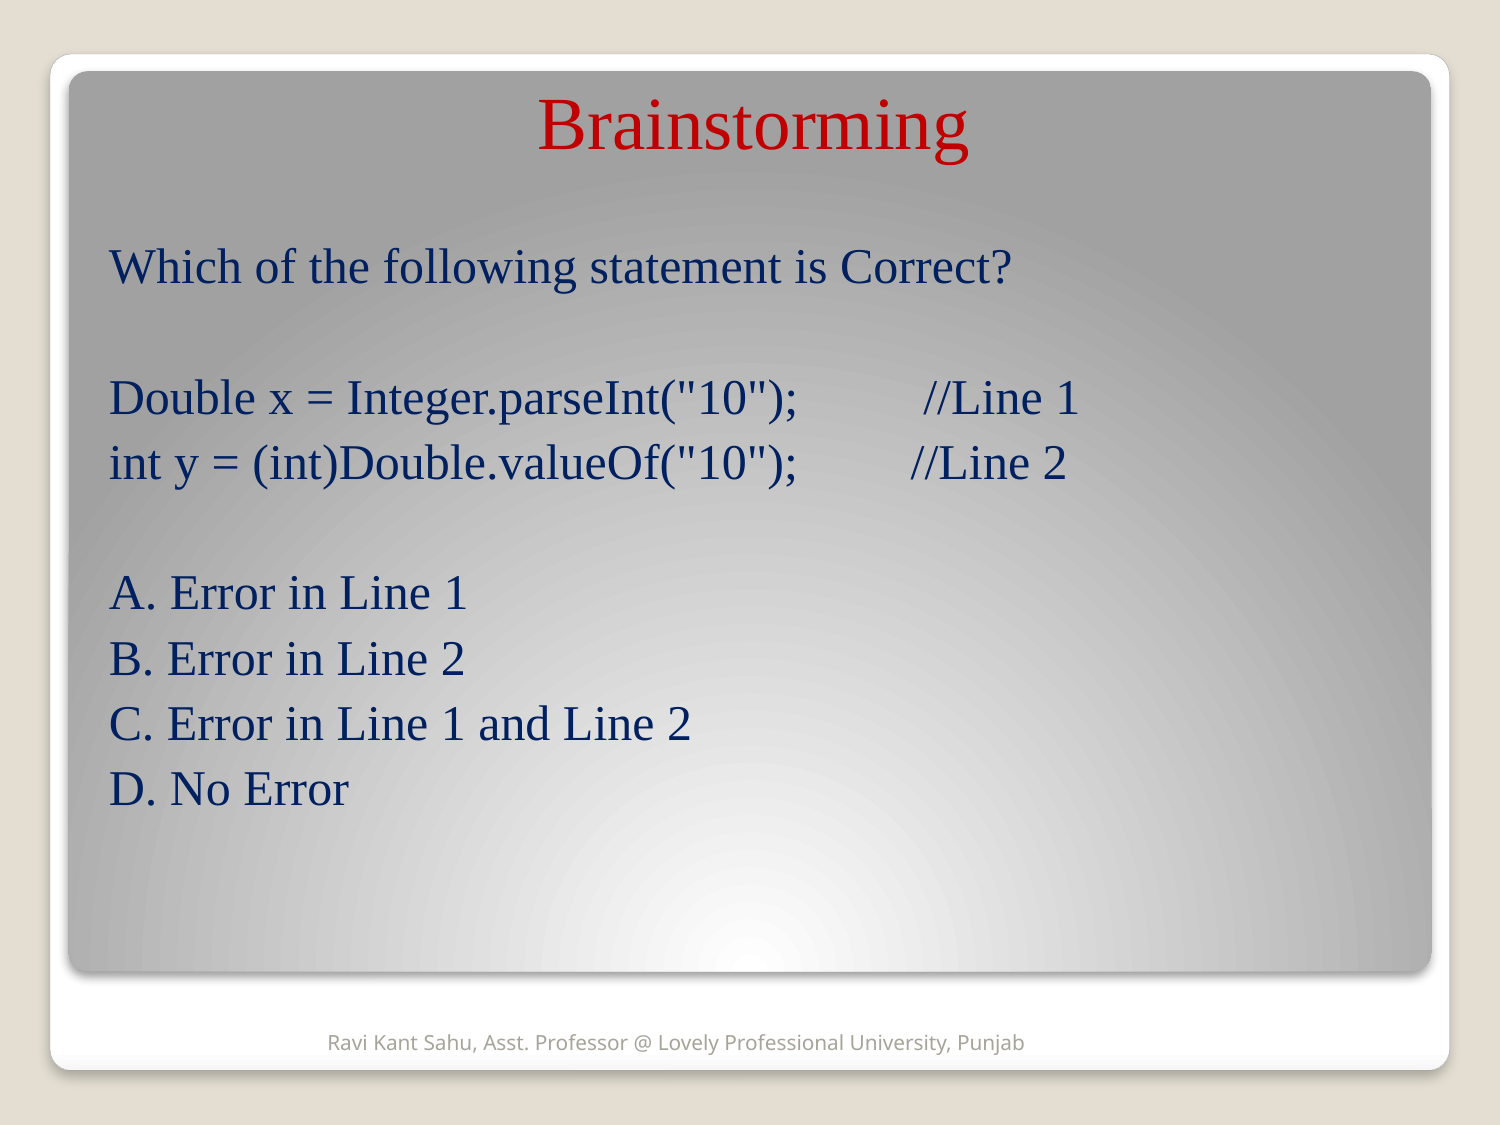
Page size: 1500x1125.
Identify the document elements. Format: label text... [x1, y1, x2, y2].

list Which of the following statement is Correct? Double x = Integer.parseInt("10"); //Line 1 int y = (int)Double.valueOf("10"); //Line 2 A. Error in Line 1 B. Error in Line 2 C. Error in Line 1 and Line 2 D. No Error [78, 218, 1422, 906]
footer Ravi Kant Sahu, Asst. Professor @ Lovely Professional University, Punjab [312, 1002, 1370, 1063]
title Brainstorming [82, 0, 1425, 173]
